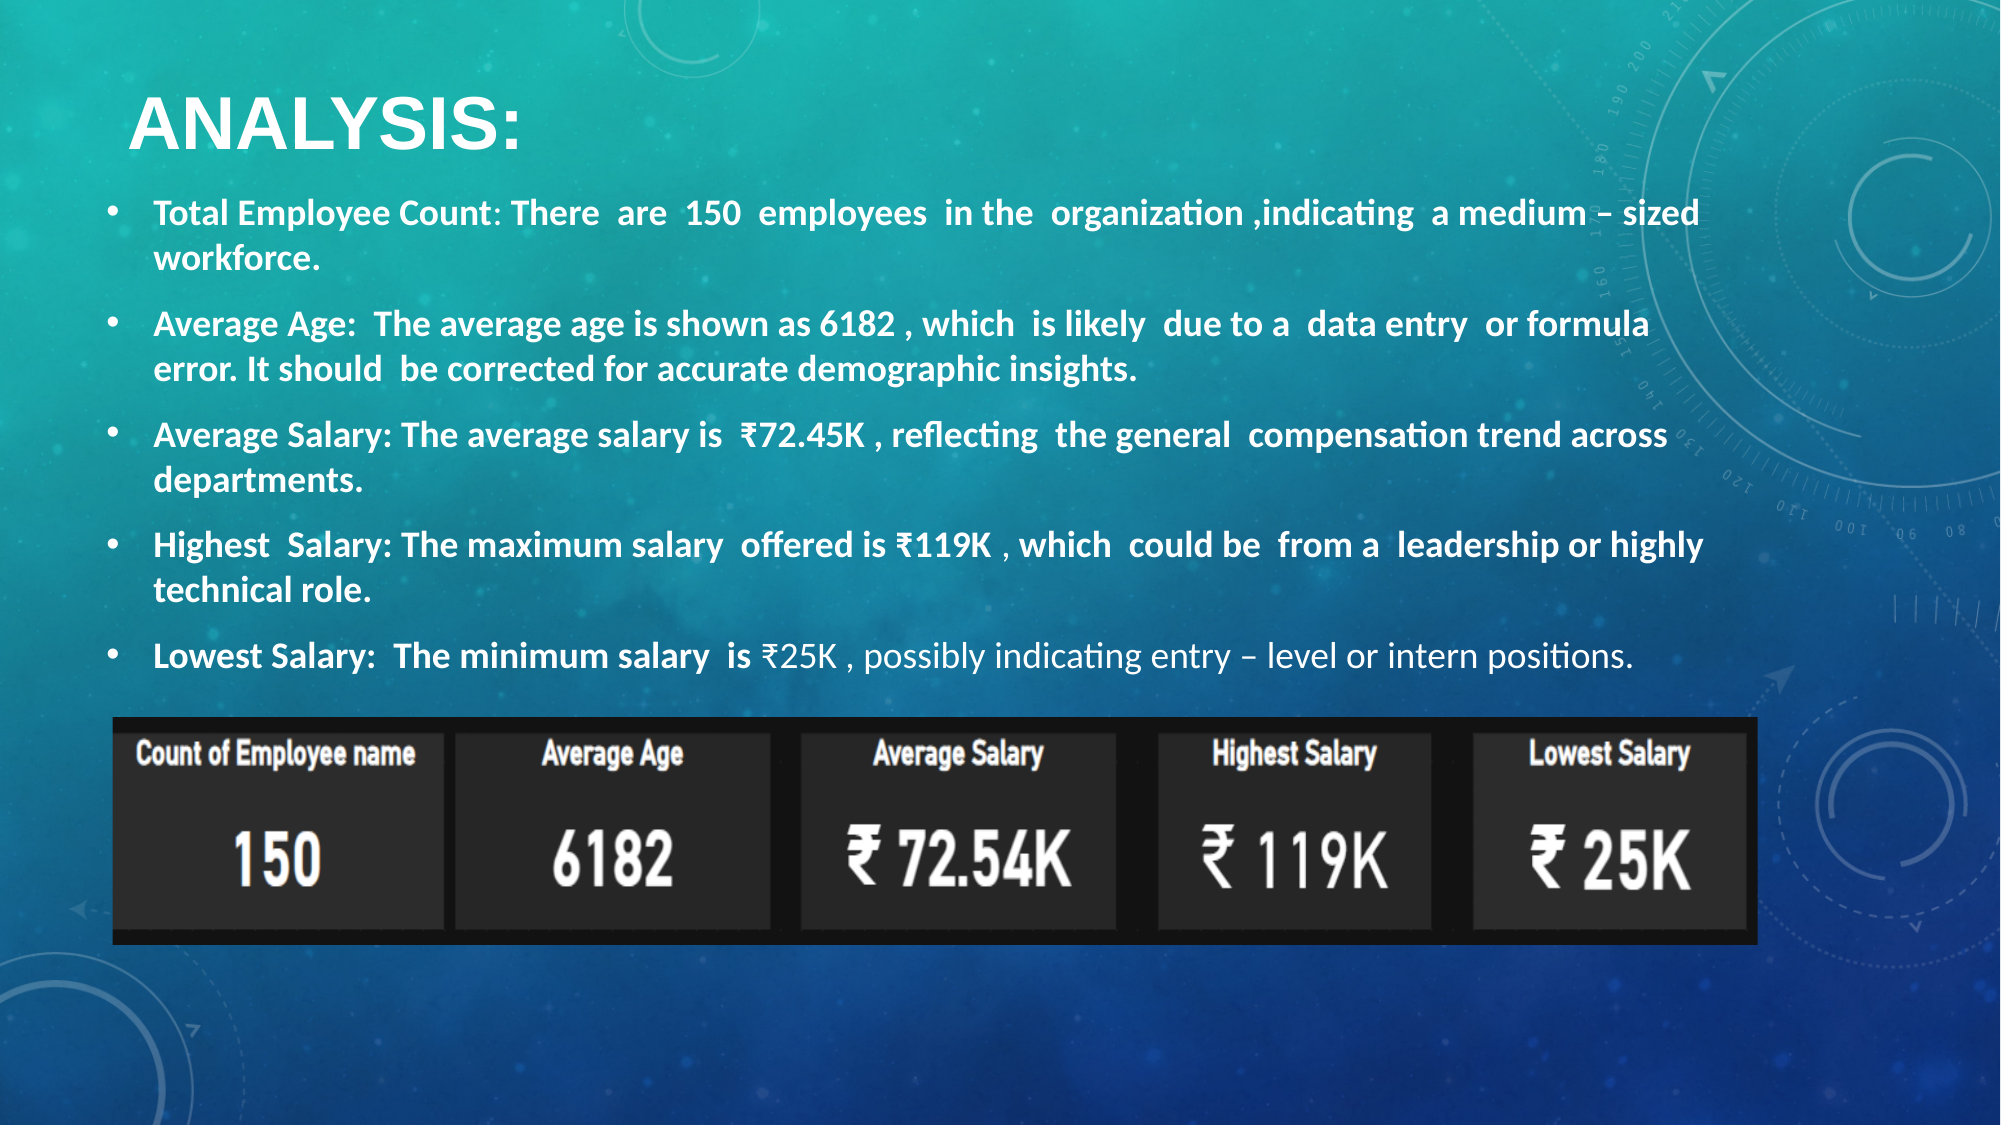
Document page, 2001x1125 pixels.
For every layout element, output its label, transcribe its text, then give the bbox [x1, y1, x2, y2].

list Total Employee Count: There are 150 employees in the organization ,indicating a medium – sized workforce. Average Age: The average age is shown as 6182 , which is likely due to a data entry or formula error. It should be corrected for accurate demographic insights. Average Salary: The average salary is ₹72.45K , reflecting the general compensation trend across departments. Highest Salary: The maximum salary offered is ₹119K , which could be from a leadership or highly technical role. Lowest Salary: The minimum salary is ₹25K , possibly indicating entry – level or intern positions. [91, 180, 1754, 1083]
title Analysis: [112, 0, 1775, 239]
picture [0, 0, 2001, 1125]
